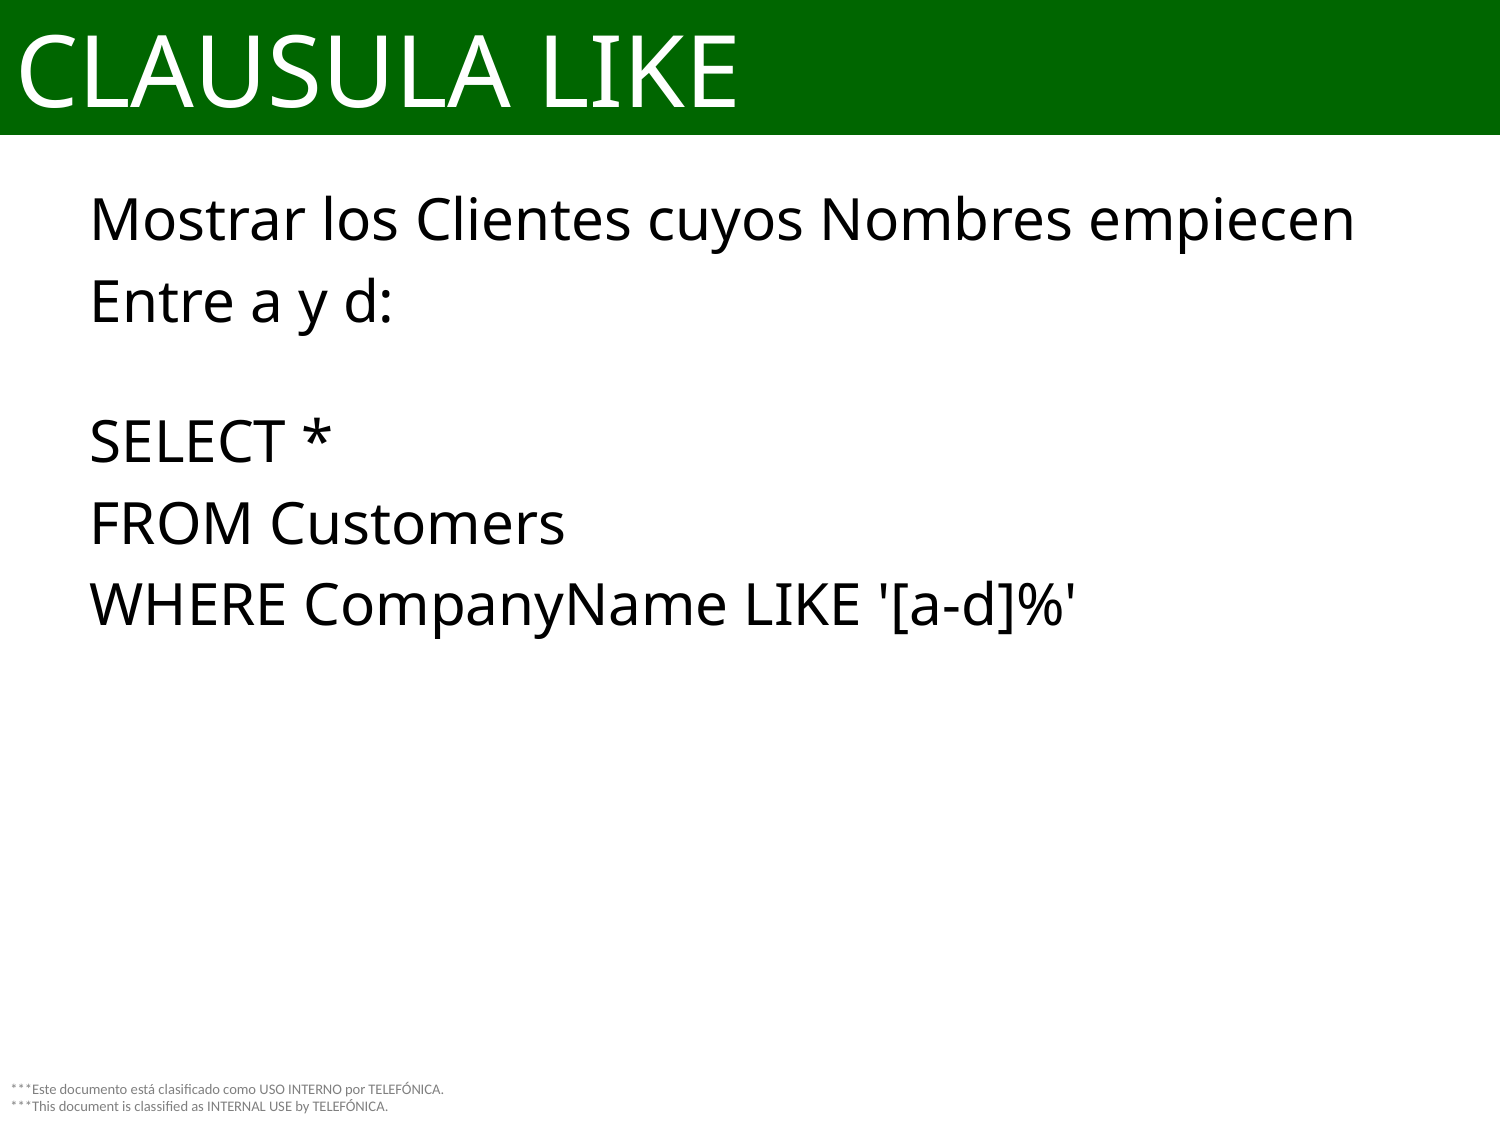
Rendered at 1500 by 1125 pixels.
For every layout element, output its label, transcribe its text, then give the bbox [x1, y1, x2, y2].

list Mostrar los Clientes cuyos Nombres empiecen Entre a y d: SELECT * FROM Customers WHERE CompanyName LIKE '[a-d]%' [75, 174, 1400, 1025]
title CLAUSULA LIKE [0, 0, 1500, 135]
